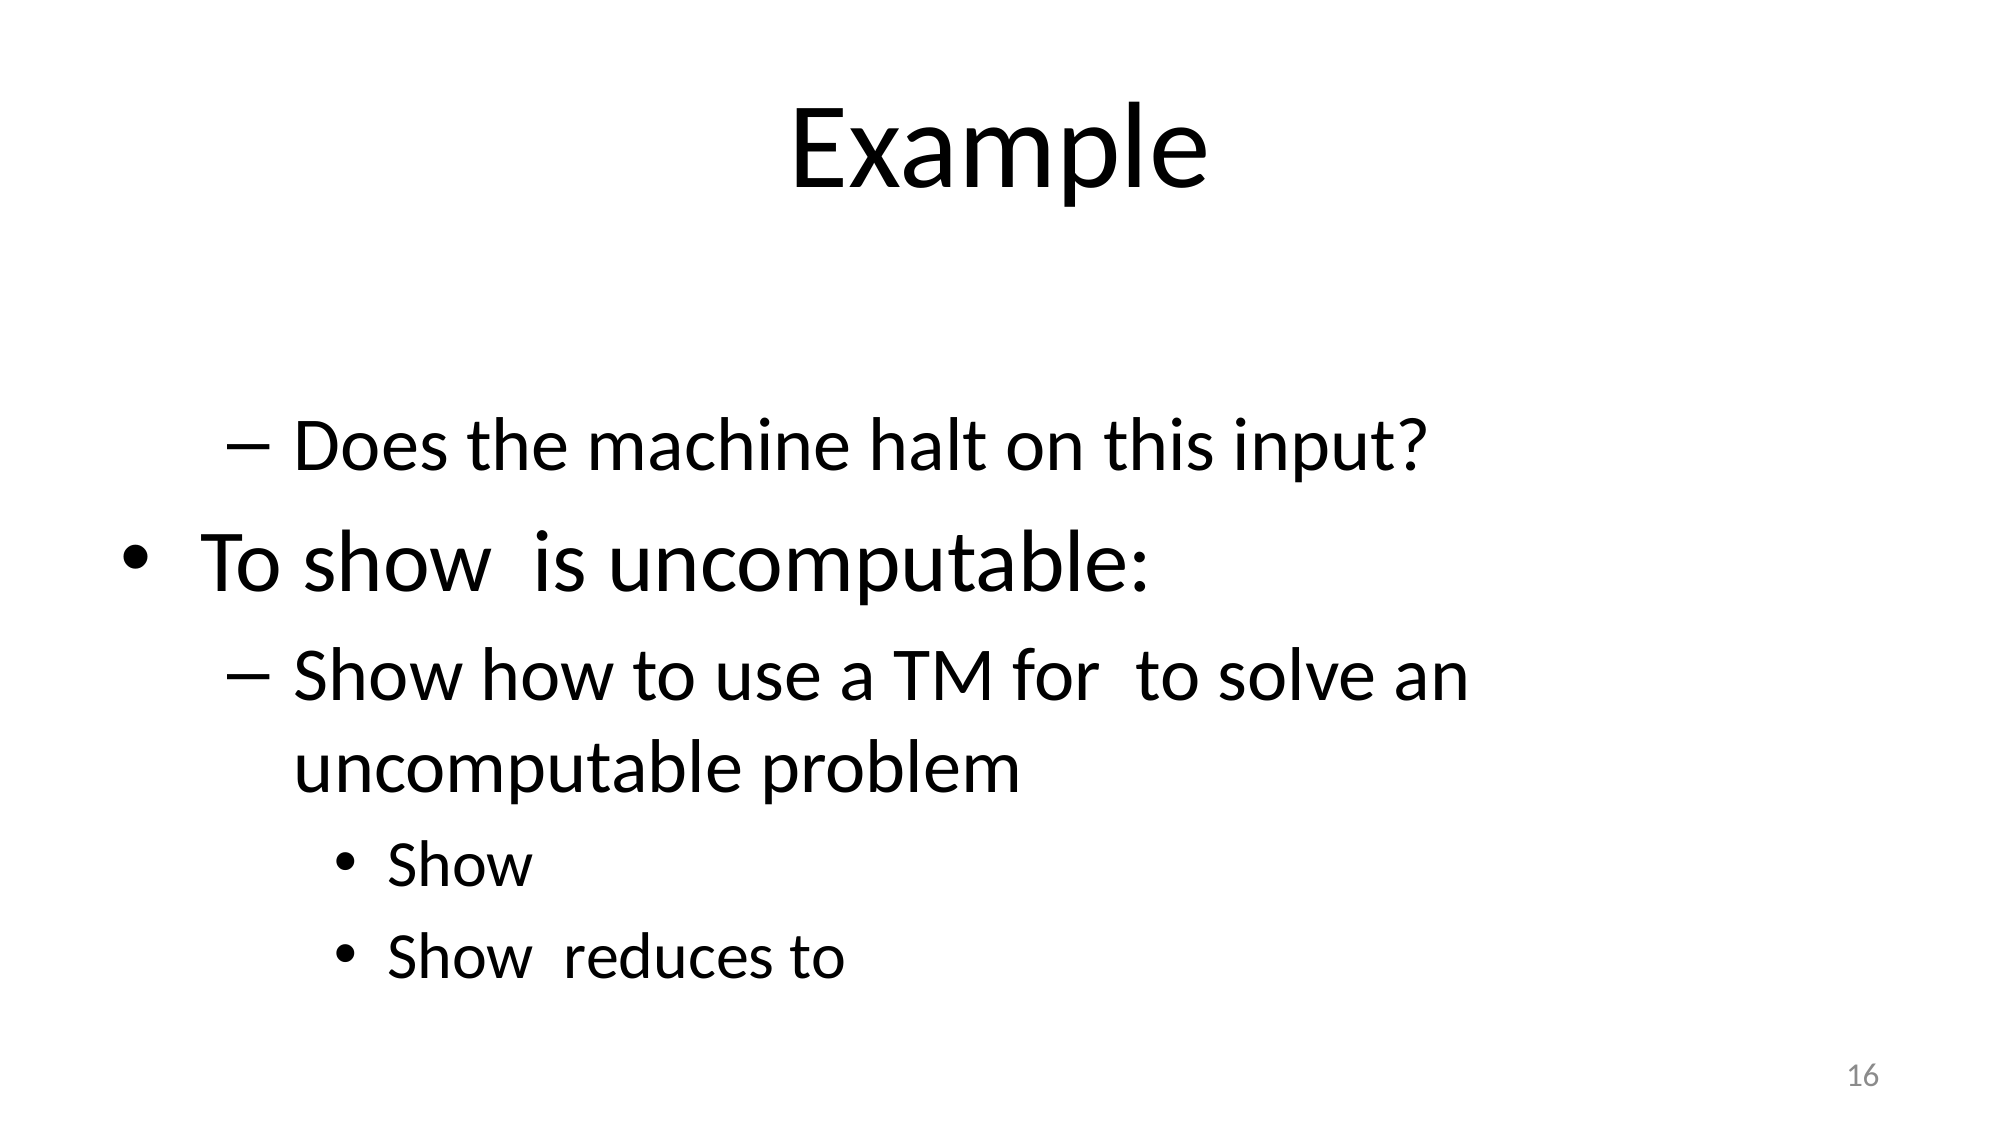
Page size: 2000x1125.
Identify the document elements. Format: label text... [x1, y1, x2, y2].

title Example [99, 45, 1900, 233]
slide_number 16 [1432, 1042, 1900, 1103]
